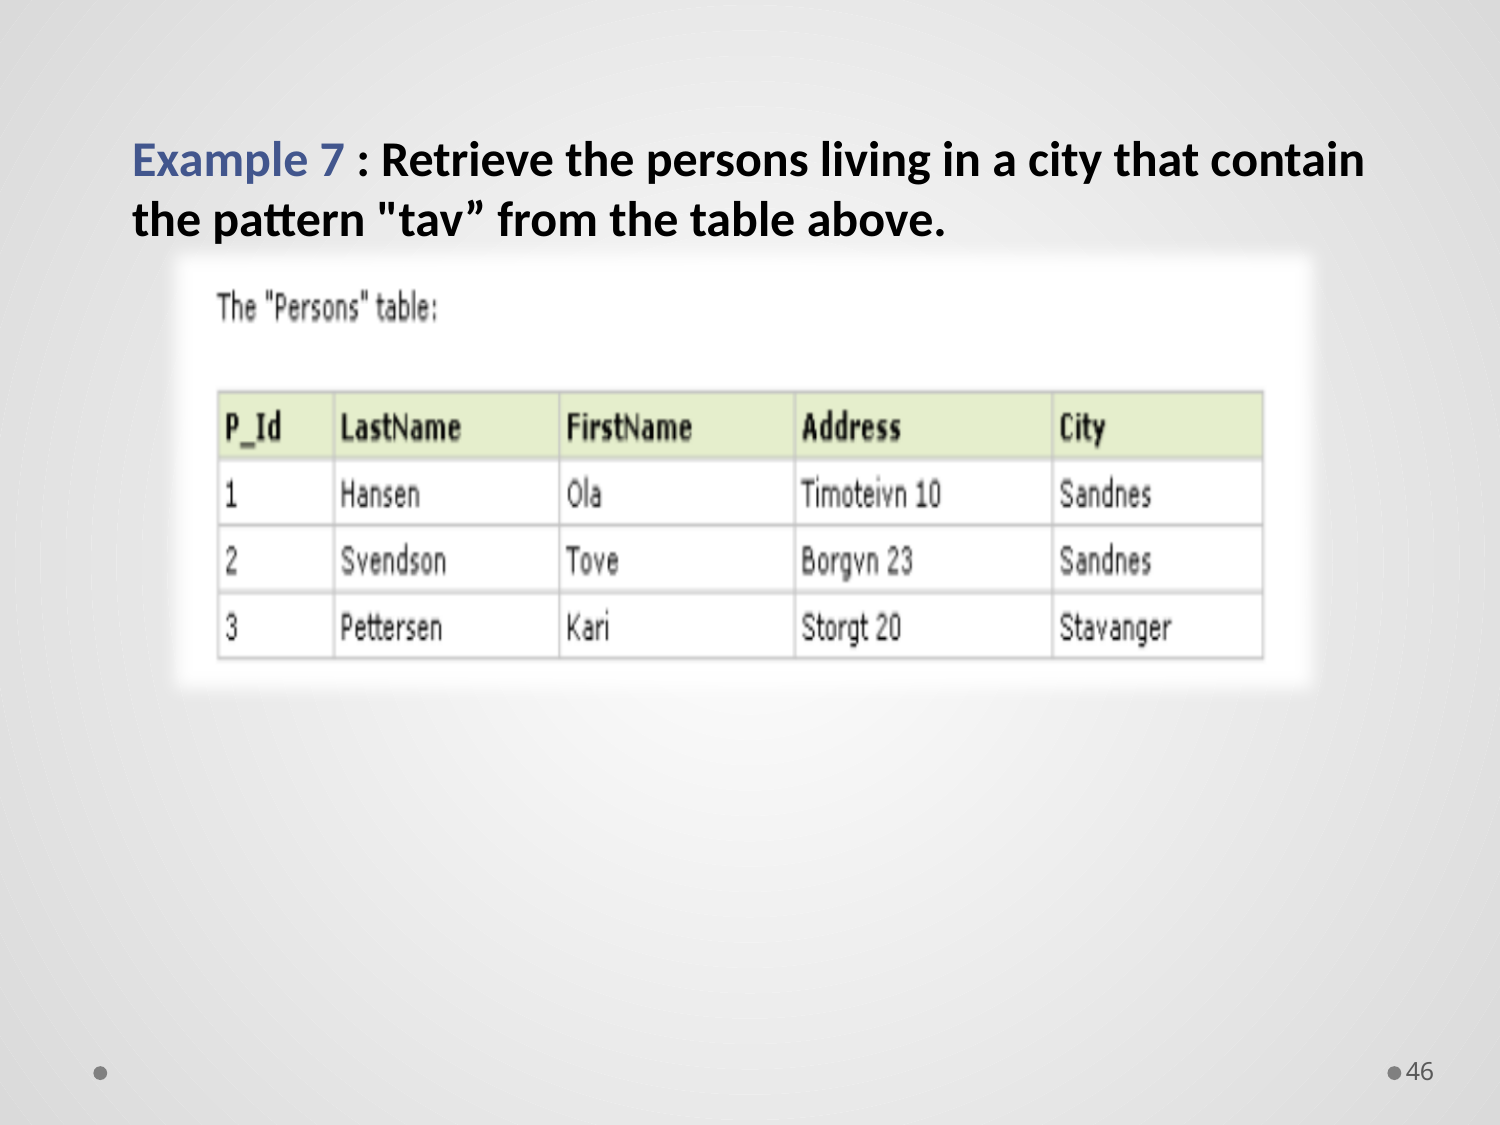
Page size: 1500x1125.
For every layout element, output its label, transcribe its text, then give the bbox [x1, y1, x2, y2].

text_box Example 7 : Retrieve the persons living in a city that contain the pattern "tav” from the table above. [117, 125, 1398, 338]
picture [159, 238, 1329, 705]
slide_number 46 [1401, 1042, 1494, 1103]
